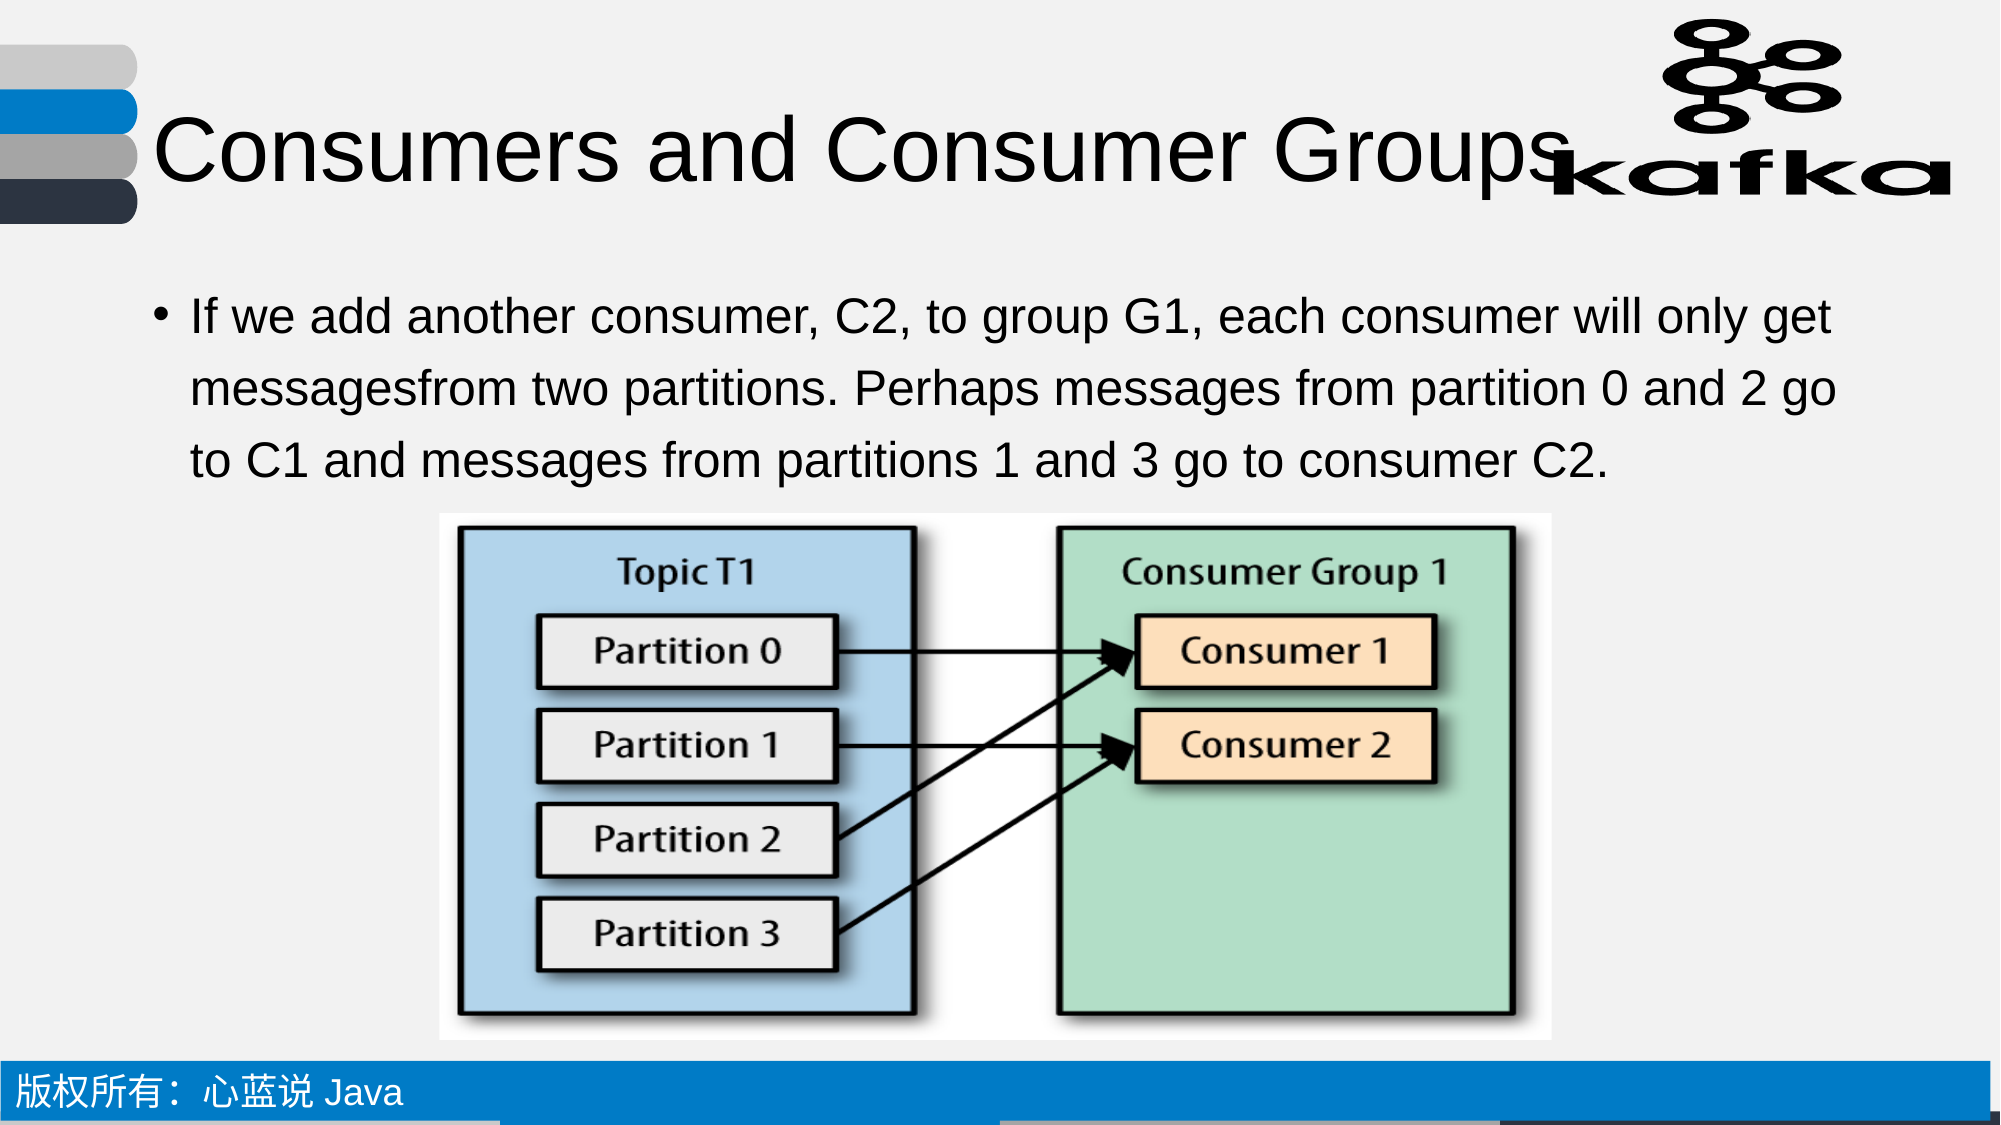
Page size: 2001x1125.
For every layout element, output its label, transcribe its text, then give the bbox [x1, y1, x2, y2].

picture [1505, 0, 1997, 214]
title Consumers and Consumer Groups [137, 24, 1863, 242]
list If we add another consumer, C2, to group G1, each consumer will only get messagesfrom two partitions. Perhaps messages from partition 0 and 2 go to C1 and messages from partitions 1 and 3 go to consumer C2. [137, 264, 1863, 1039]
text_box 版权所有：心蓝说Java [0, 1060, 1991, 1121]
picture [439, 513, 1552, 1039]
